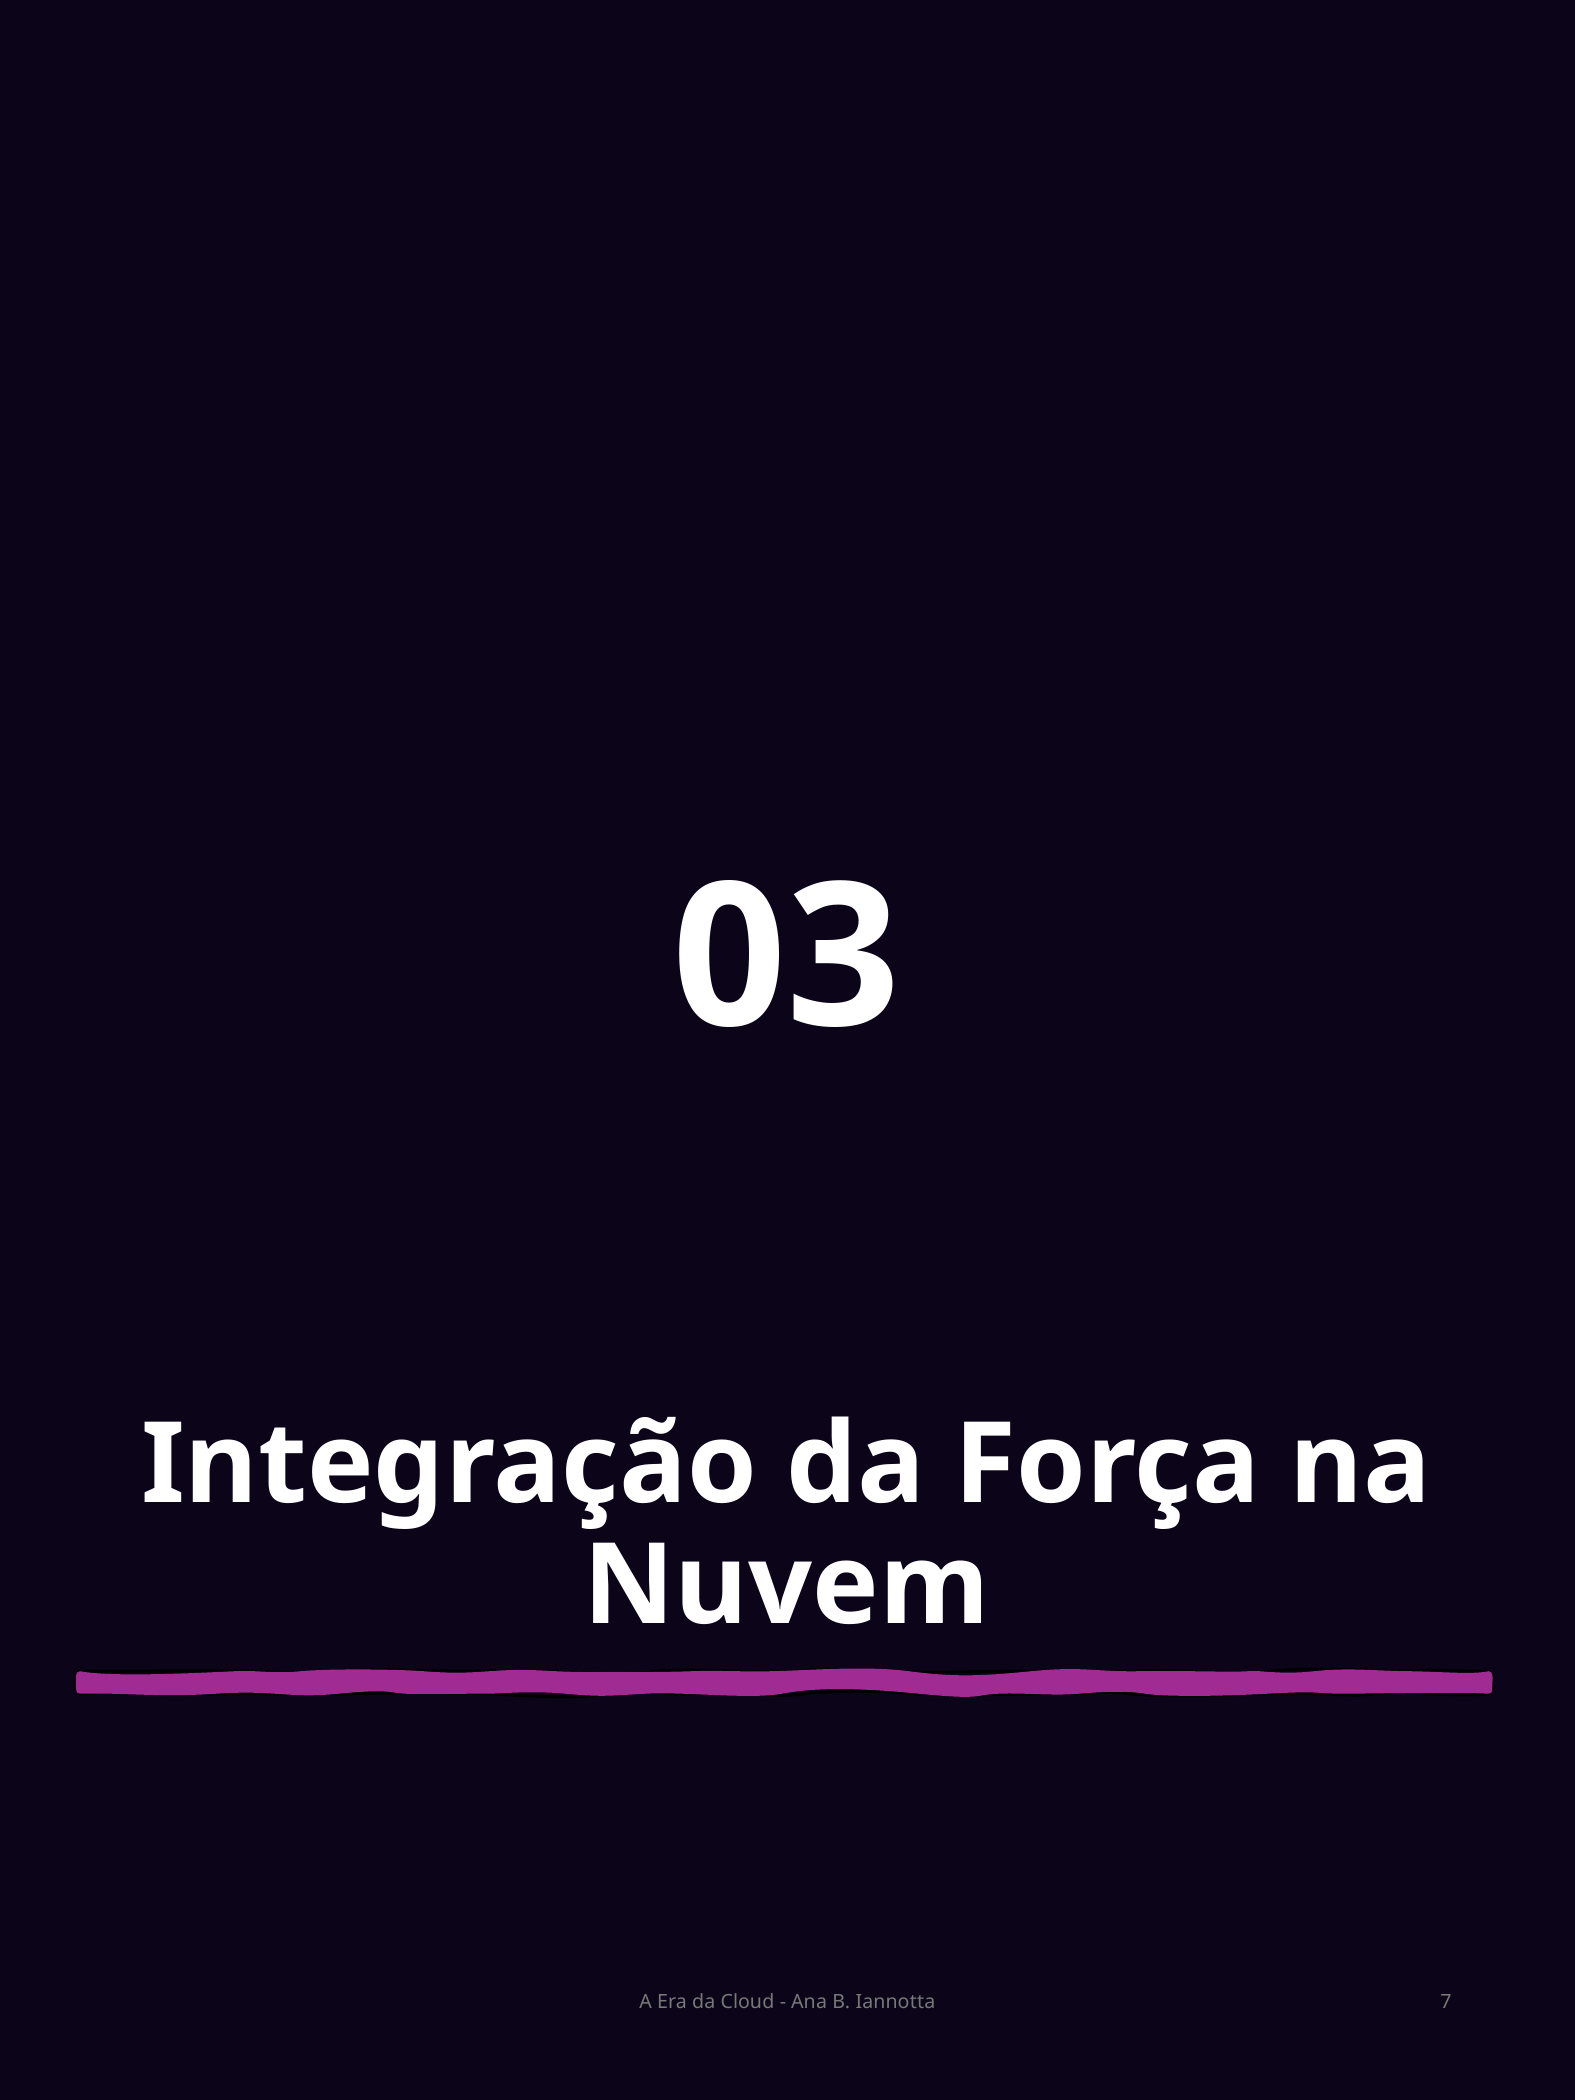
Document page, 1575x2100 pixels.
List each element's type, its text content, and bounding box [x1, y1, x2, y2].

title 03 [107, 523, 1466, 1397]
list Integração da Força na Nuvem [107, 1397, 1466, 1490]
text_box [74, 1667, 1495, 1699]
slide_number 7 [1112, 1946, 1467, 2059]
footer A Era da Cloud - Ana B. Iannotta [521, 1946, 1054, 2059]
